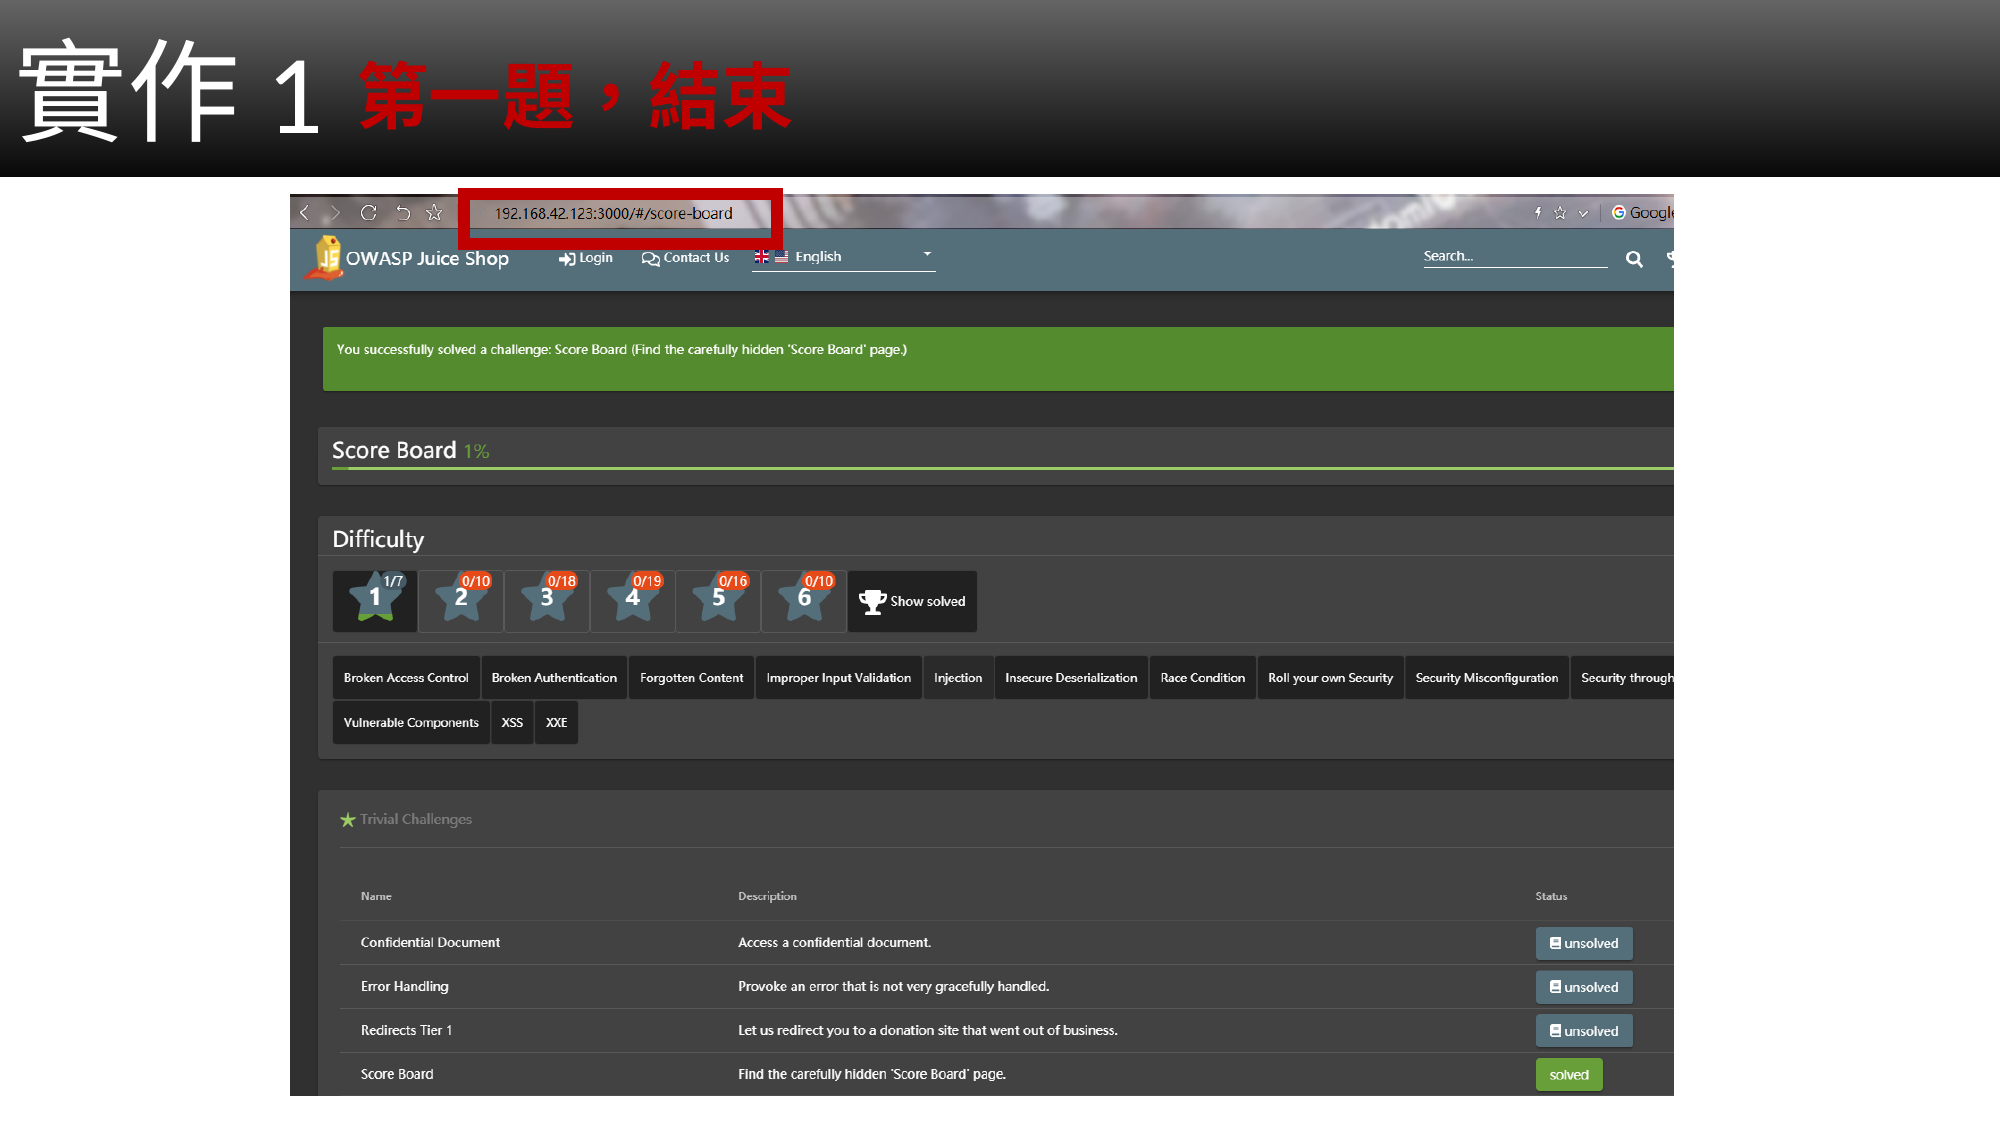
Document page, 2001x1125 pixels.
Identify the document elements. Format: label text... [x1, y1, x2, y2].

text_box 第一題，結束 [341, 42, 1964, 145]
picture [290, 194, 1674, 1096]
text_box 實作1 [0, 0, 2000, 177]
